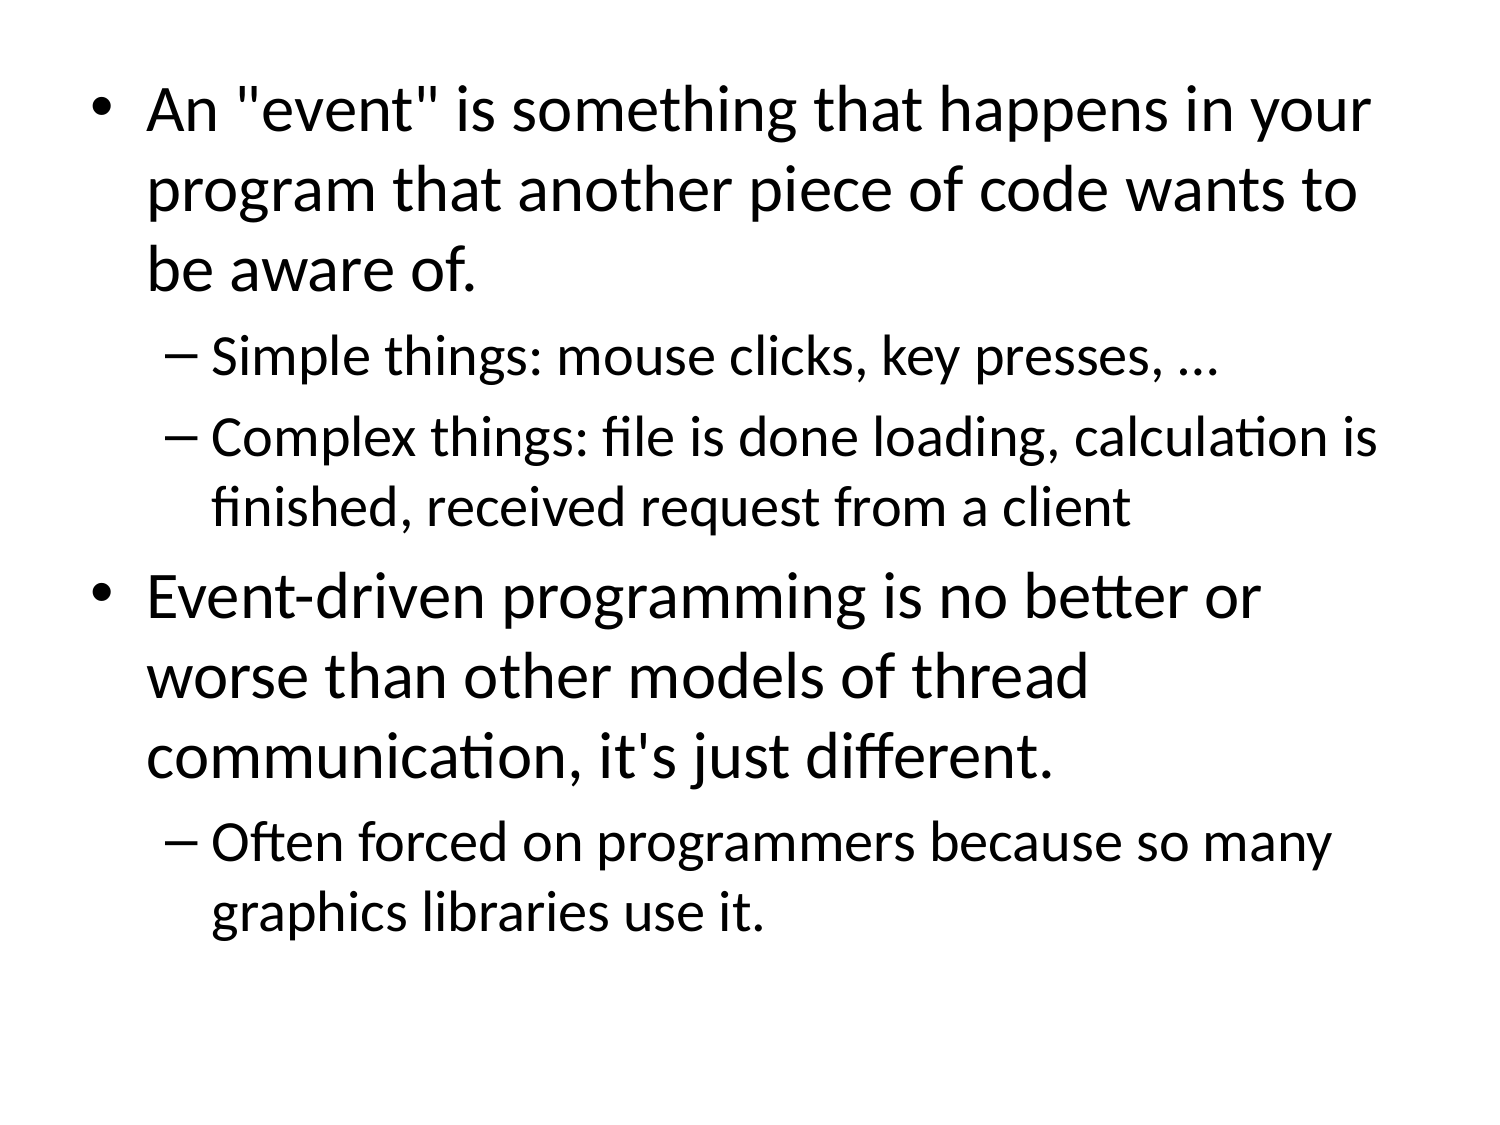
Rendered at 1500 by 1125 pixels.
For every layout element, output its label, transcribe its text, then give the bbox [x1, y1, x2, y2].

list An "event" is something that happens in your program that another piece of code wants to be aware of. Simple things: mouse clicks, key presses, … Complex things: file is done loading, calculation is finished, received request from a client Event-driven programming is no better or worse than other models of thread communication, it's just different. Often forced on programmers because so many graphics libraries use it. [75, 57, 1425, 1005]
